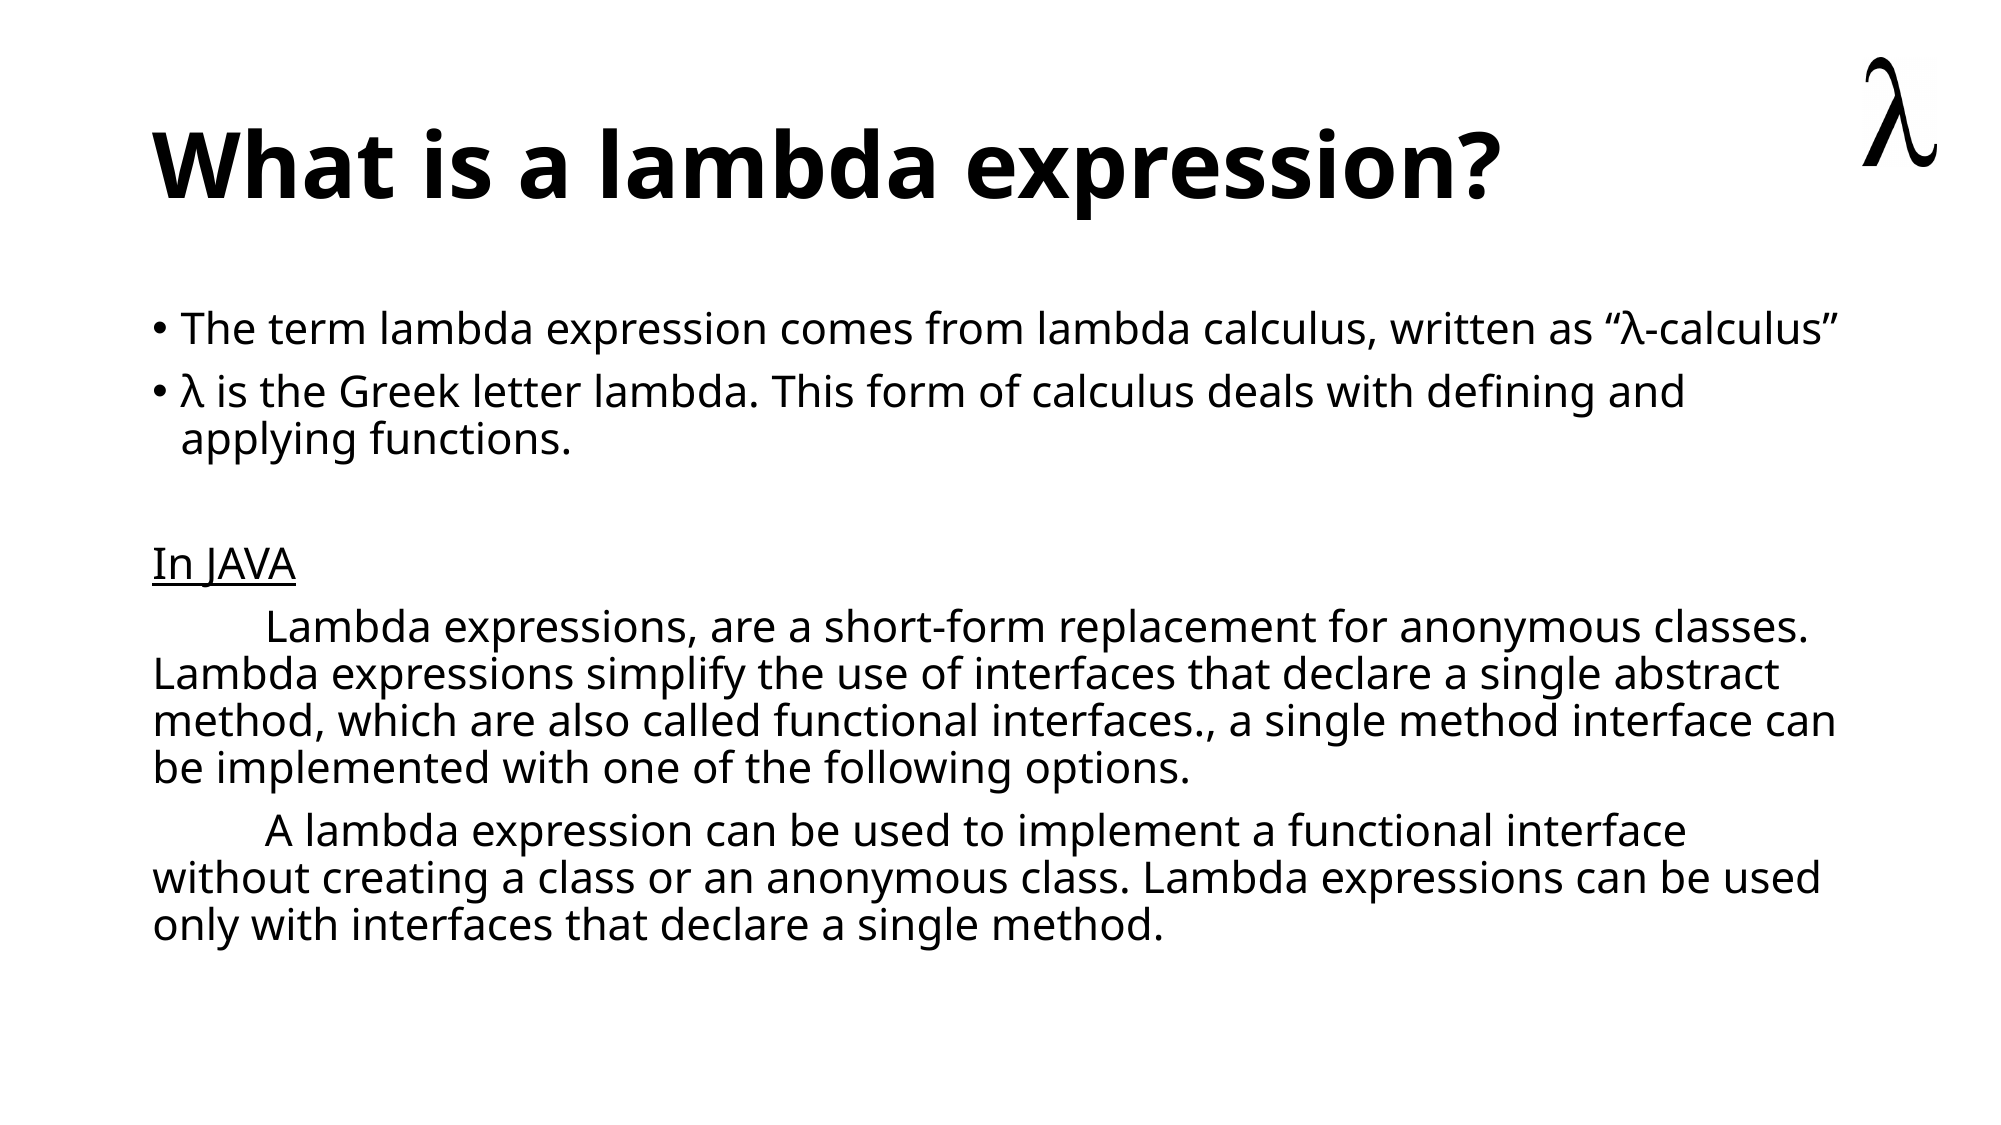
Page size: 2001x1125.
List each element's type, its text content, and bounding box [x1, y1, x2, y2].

list The term lambda expression comes from lambda calculus, written as “λ-calculus” λ is the Greek letter lambda. This form of calculus deals with defining and applying functions. In JAVA Lambda expressions, are a short-form replacement for anonymous classes. Lambda expressions simplify the use of interfaces that declare a single abstract method, which are also called functional interfaces., a single method interface can be implemented with one of the following options. A lambda expression can be used to implement a functional interface without creating a class or an anonymous class. Lambda expressions can be used only with interfaces that declare a single method. [137, 299, 1863, 1014]
title What is a lambda expression? [137, 59, 1863, 278]
picture [1862, 57, 1937, 167]
